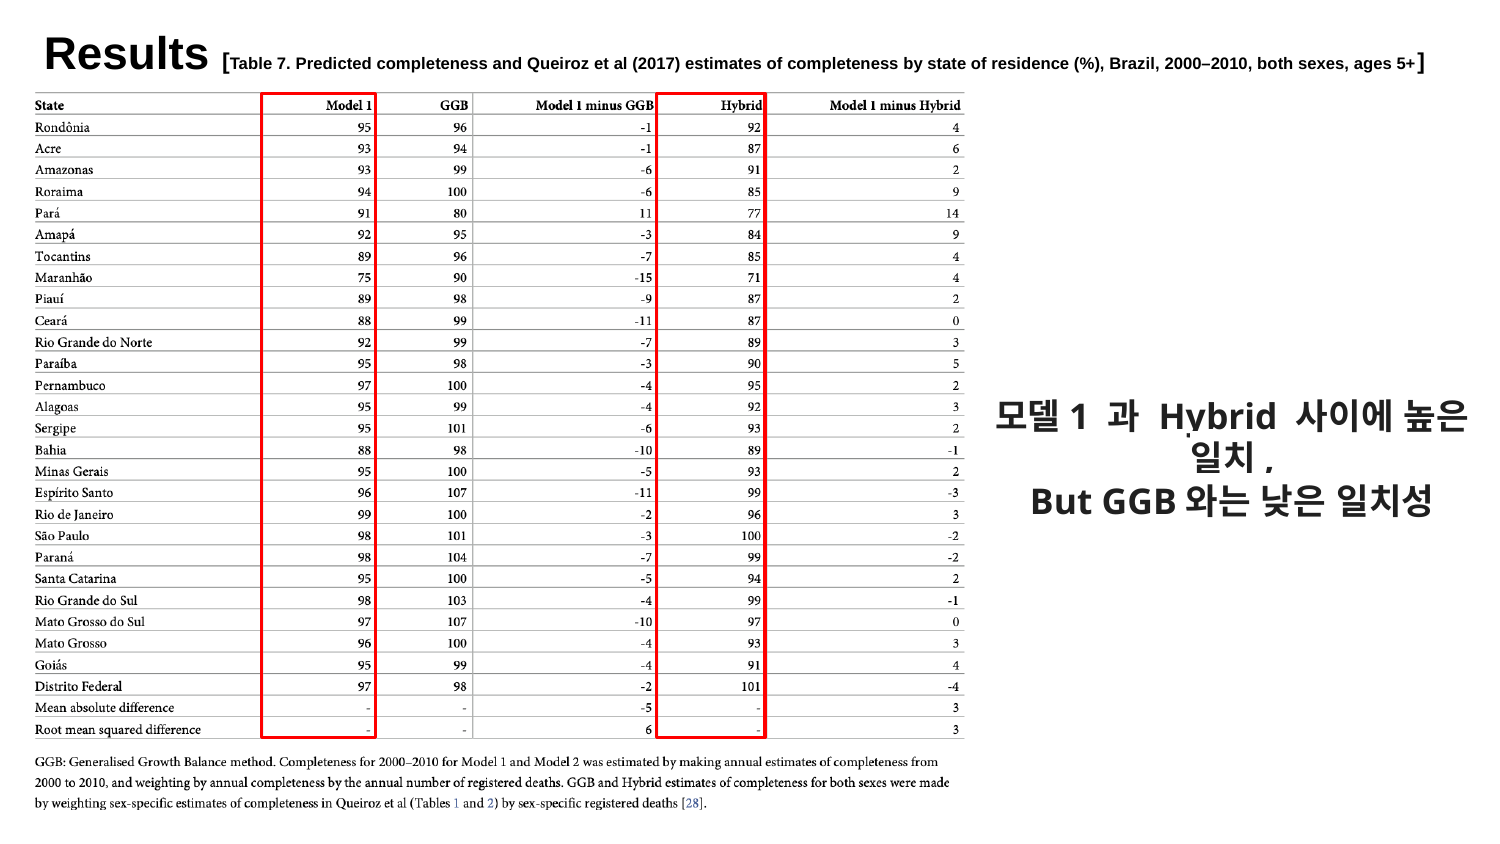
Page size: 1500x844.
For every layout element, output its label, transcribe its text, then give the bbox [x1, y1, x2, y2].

picture [32, 88, 971, 810]
text_box 모델1 과 Hybrid 사이에 높은 일치, But GGB와는 낮은 일치성 [975, 378, 1495, 537]
text_box Results [Table 7. Predicted completeness and Queiroz et al (2017) estimates of completeness by state of residence (%), Brazil, 2000–2010, both sexes, ages 5+] [28, 8, 1495, 94]
